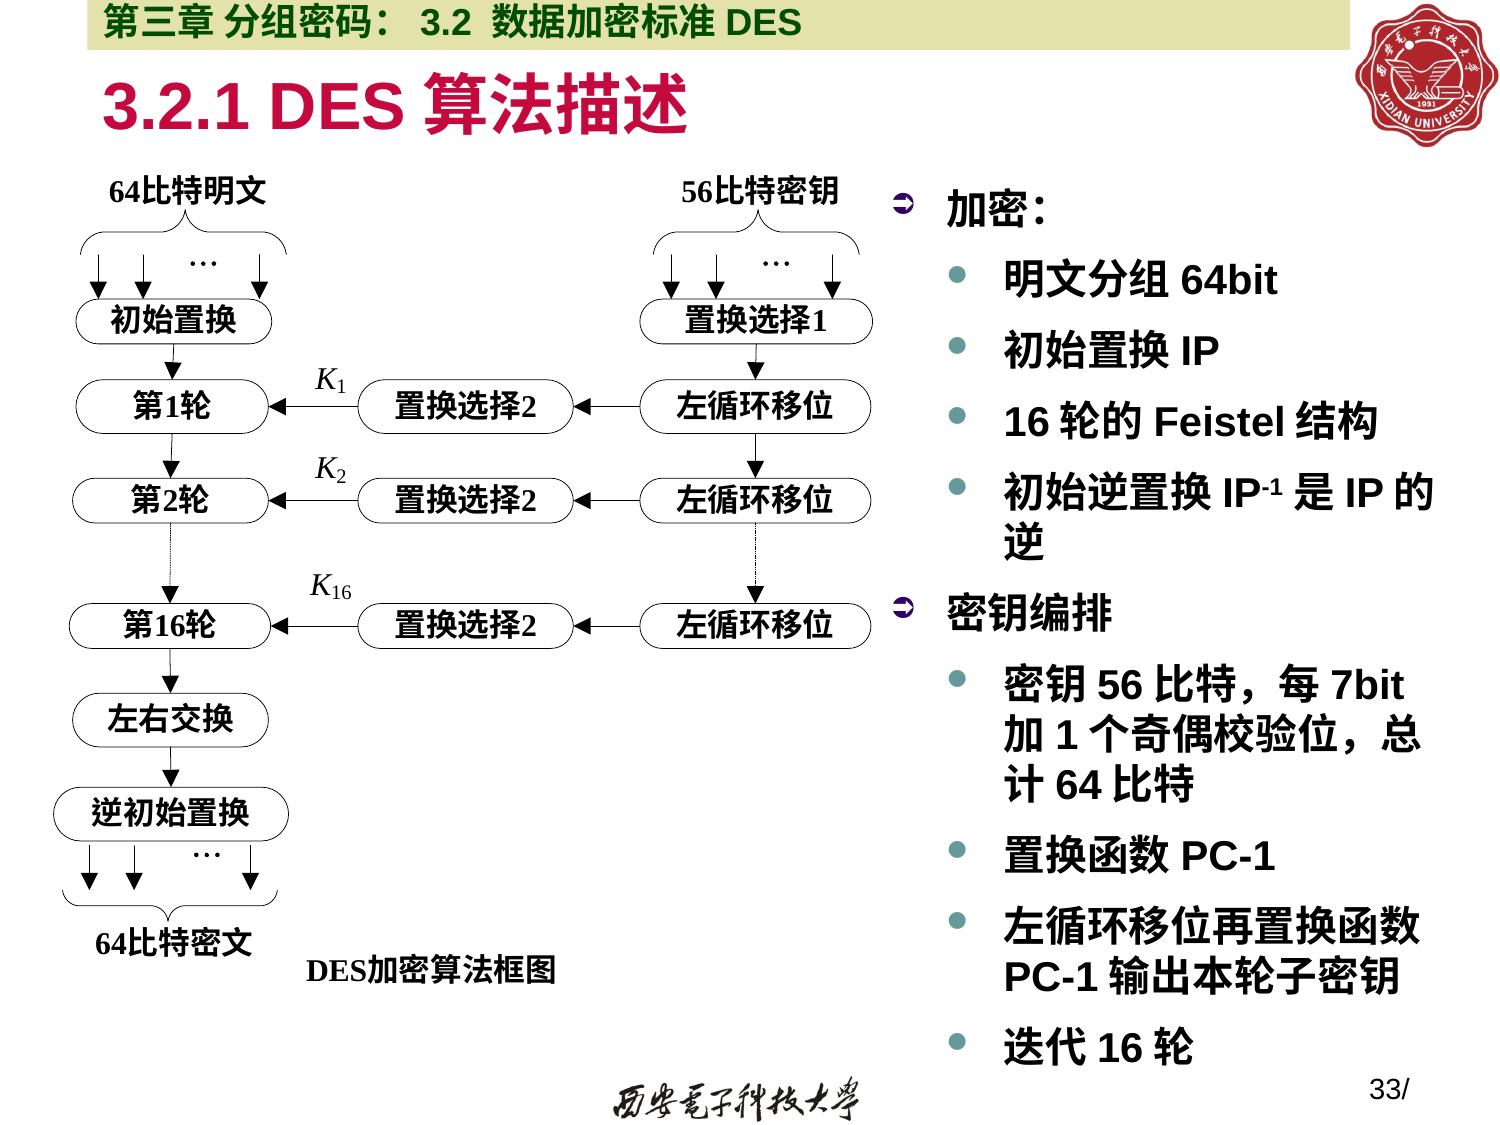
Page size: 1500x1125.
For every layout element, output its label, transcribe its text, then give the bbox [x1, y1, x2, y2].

list 加密： 明文分组64bit 初始置换IP 16轮的Feistel结构 初始逆置换IP-1是IP的逆 密钥编排 密钥56比特，每7bit加1个奇偶校验位，总计64比特 置换函数PC-1 左循环移位再置换函数PC-1输出本轮子密钥 迭代16轮 [874, 174, 1463, 1076]
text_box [22, 149, 888, 1013]
text_box 第三章 分组密码：3.2 数据加密标准DES [87, 0, 1350, 50]
slide_number 33/ [1212, 1062, 1426, 1113]
title 3.2.1 DES算法描述 [87, 62, 1351, 151]
picture [1350, 0, 1500, 150]
picture [612, 1076, 863, 1125]
